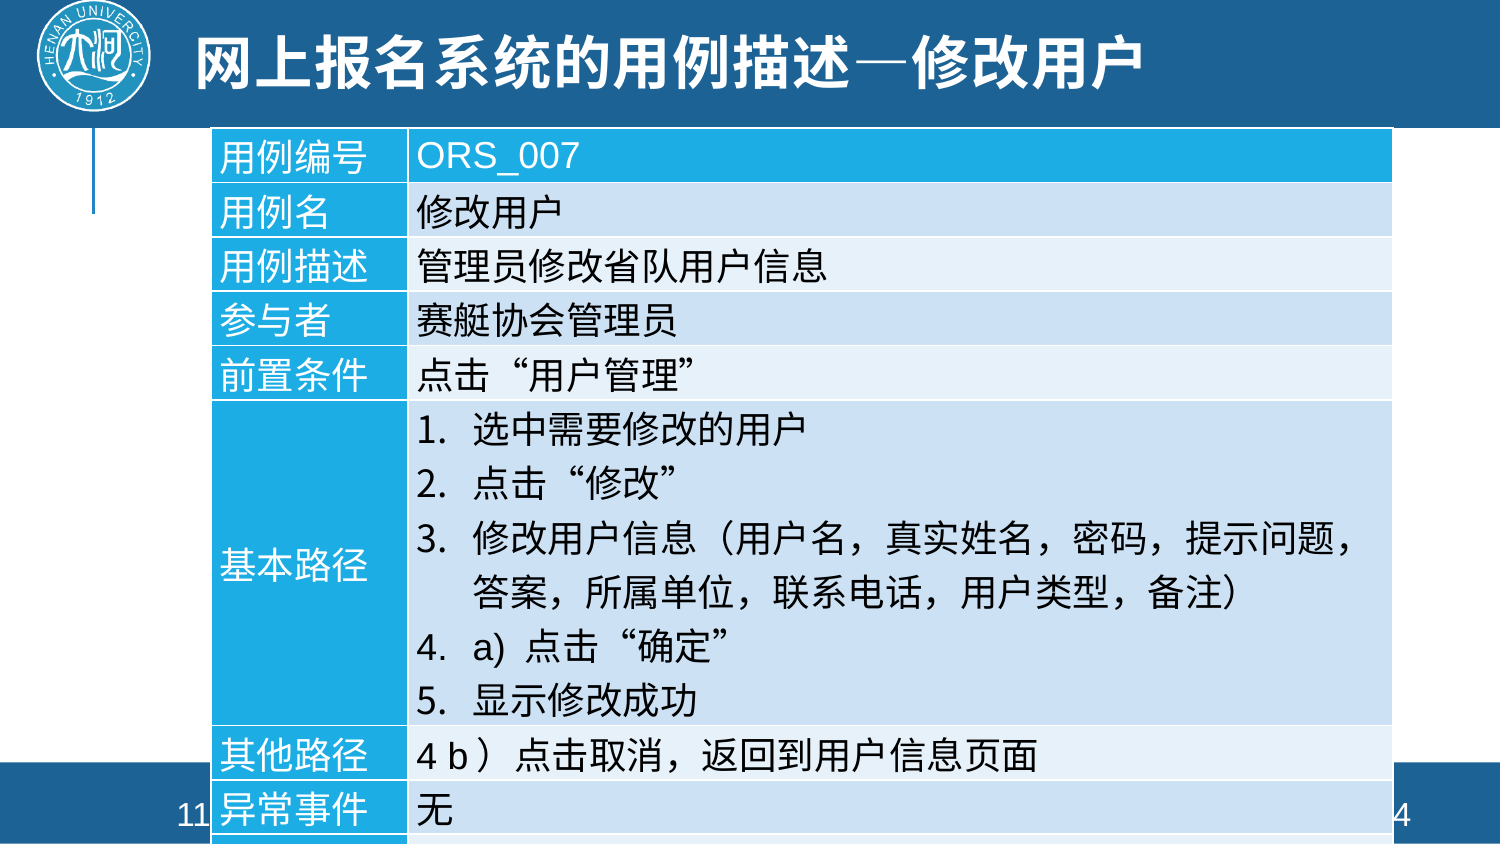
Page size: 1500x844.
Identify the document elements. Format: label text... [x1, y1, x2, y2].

table_cell 后置条件 [212, 835, 407, 844]
table_header ORS_007 [409, 129, 1392, 182]
table_cell 前置条件 [212, 346, 407, 399]
table_cell 点击“用户管理” [409, 346, 1392, 399]
table_cell 异常事件 [212, 781, 407, 833]
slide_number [126, 796, 210, 830]
table_header 用例编号 [212, 129, 407, 182]
table_cell 参与者 [212, 292, 407, 345]
table_cell 修改用户 [409, 183, 1392, 236]
table_cell 选中需要修改的用户 点击“修改” 修改用户信息（用户名，真实姓名，密码，提示问题，答案，所属单位，联系电话，用户类型，备注） a) 点击“确定” 显示修改成功 [409, 401, 1392, 725]
slide_number 54 [1394, 796, 1454, 830]
table_cell 4 b）点击取消，返回到用户信息页面 [409, 726, 1392, 779]
table_cell 用例描述 [212, 238, 407, 290]
table_cell 用例名 [212, 183, 407, 236]
table_cell 基本路径 [212, 401, 407, 725]
table_cell 赛艇协会管理员 [409, 292, 1392, 345]
table_cell 无 [409, 781, 1392, 833]
table_cell 无 [409, 835, 1392, 844]
table_cell 管理员修改省队用户信息 [409, 238, 1392, 290]
table_cell 其他路径 [212, 726, 407, 779]
title 网上报名系统的用例描述—修改用户 [179, 0, 1454, 136]
